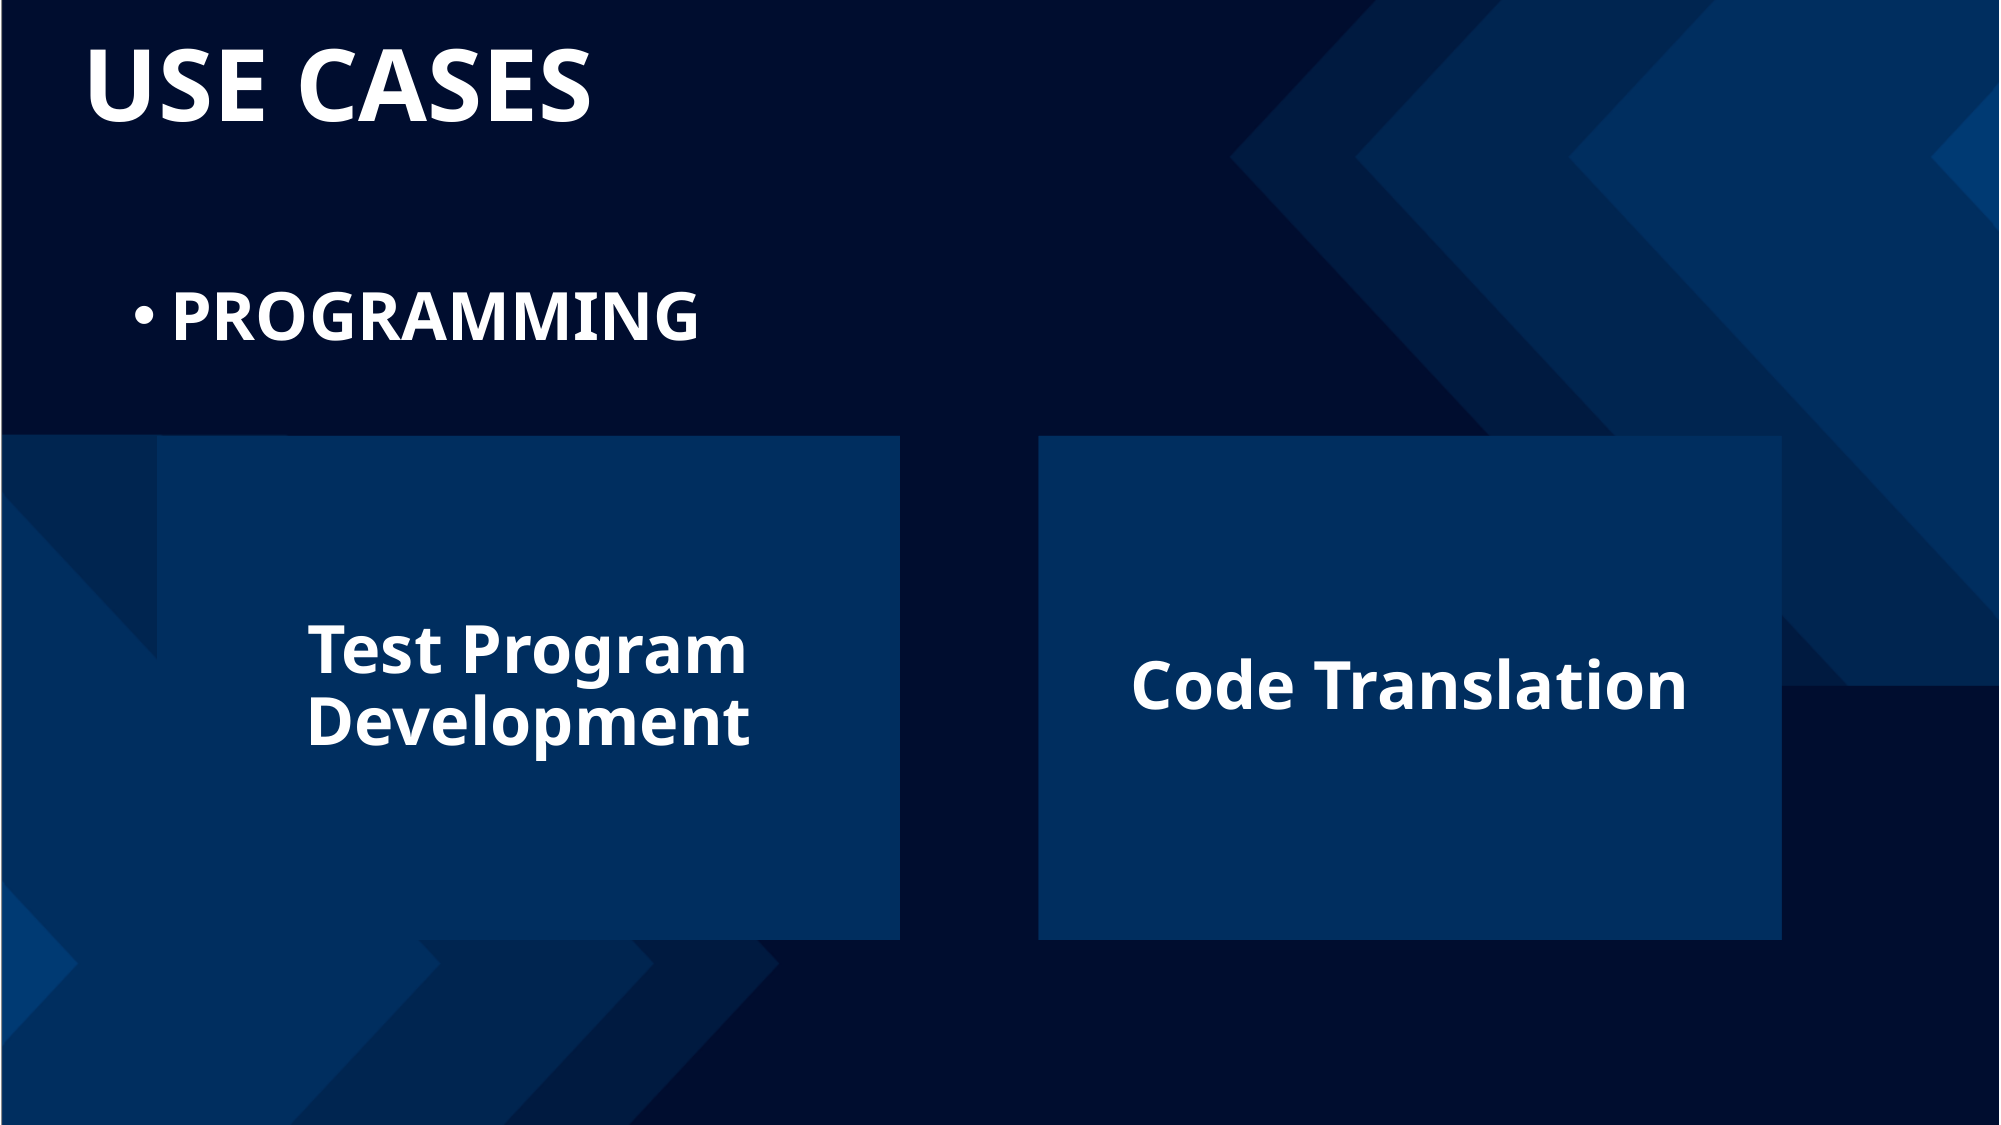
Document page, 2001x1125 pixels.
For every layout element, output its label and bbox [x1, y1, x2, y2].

picture [1, 0, 1999, 1125]
text_box [1038, 435, 1782, 940]
text_box [157, 435, 900, 940]
